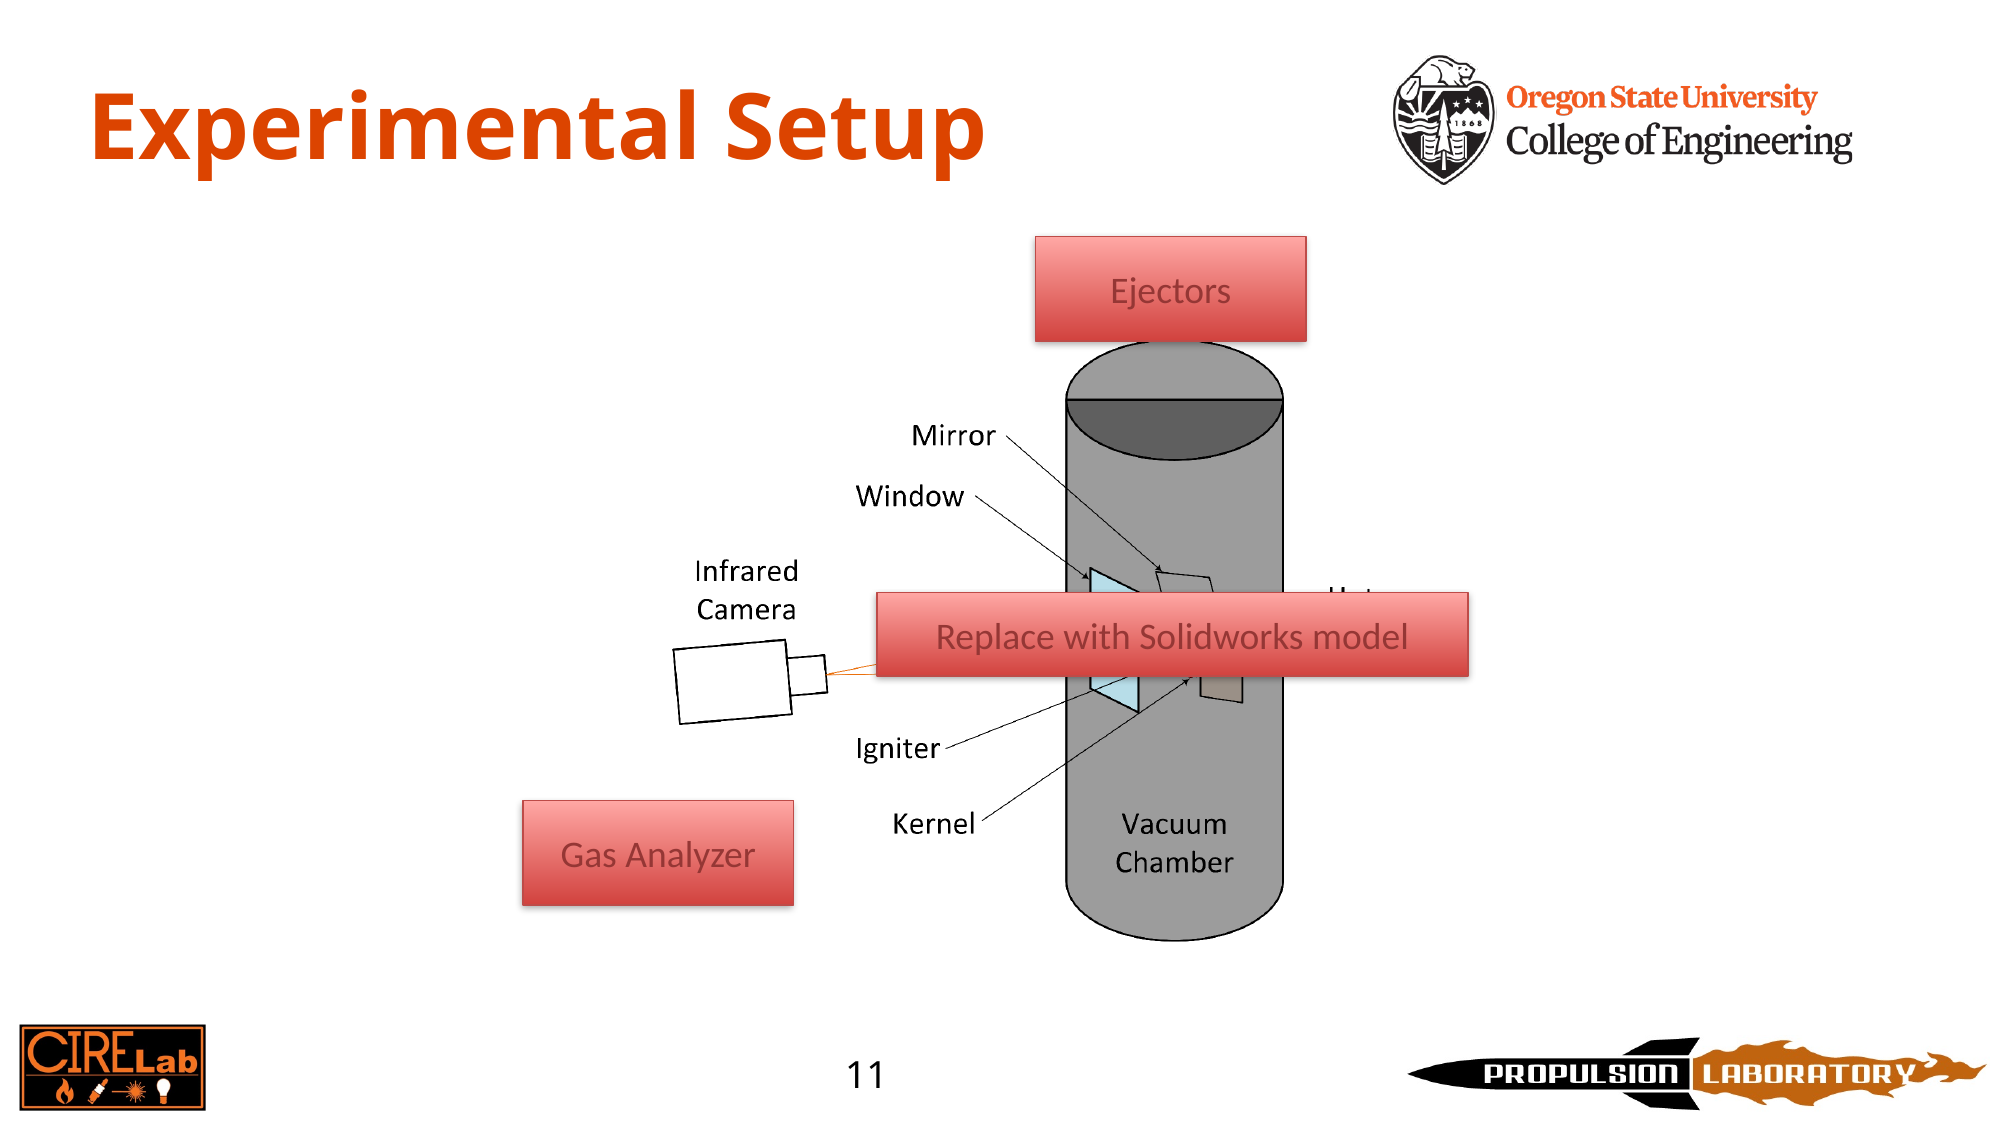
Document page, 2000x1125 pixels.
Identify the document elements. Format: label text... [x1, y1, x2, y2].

footer 11 [549, 1043, 1183, 1104]
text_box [522, 236, 1469, 906]
title Experimental Setup [72, 60, 1379, 256]
picture [19, 1024, 206, 1111]
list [671, 913, 1400, 943]
picture [1401, 1034, 1990, 1112]
